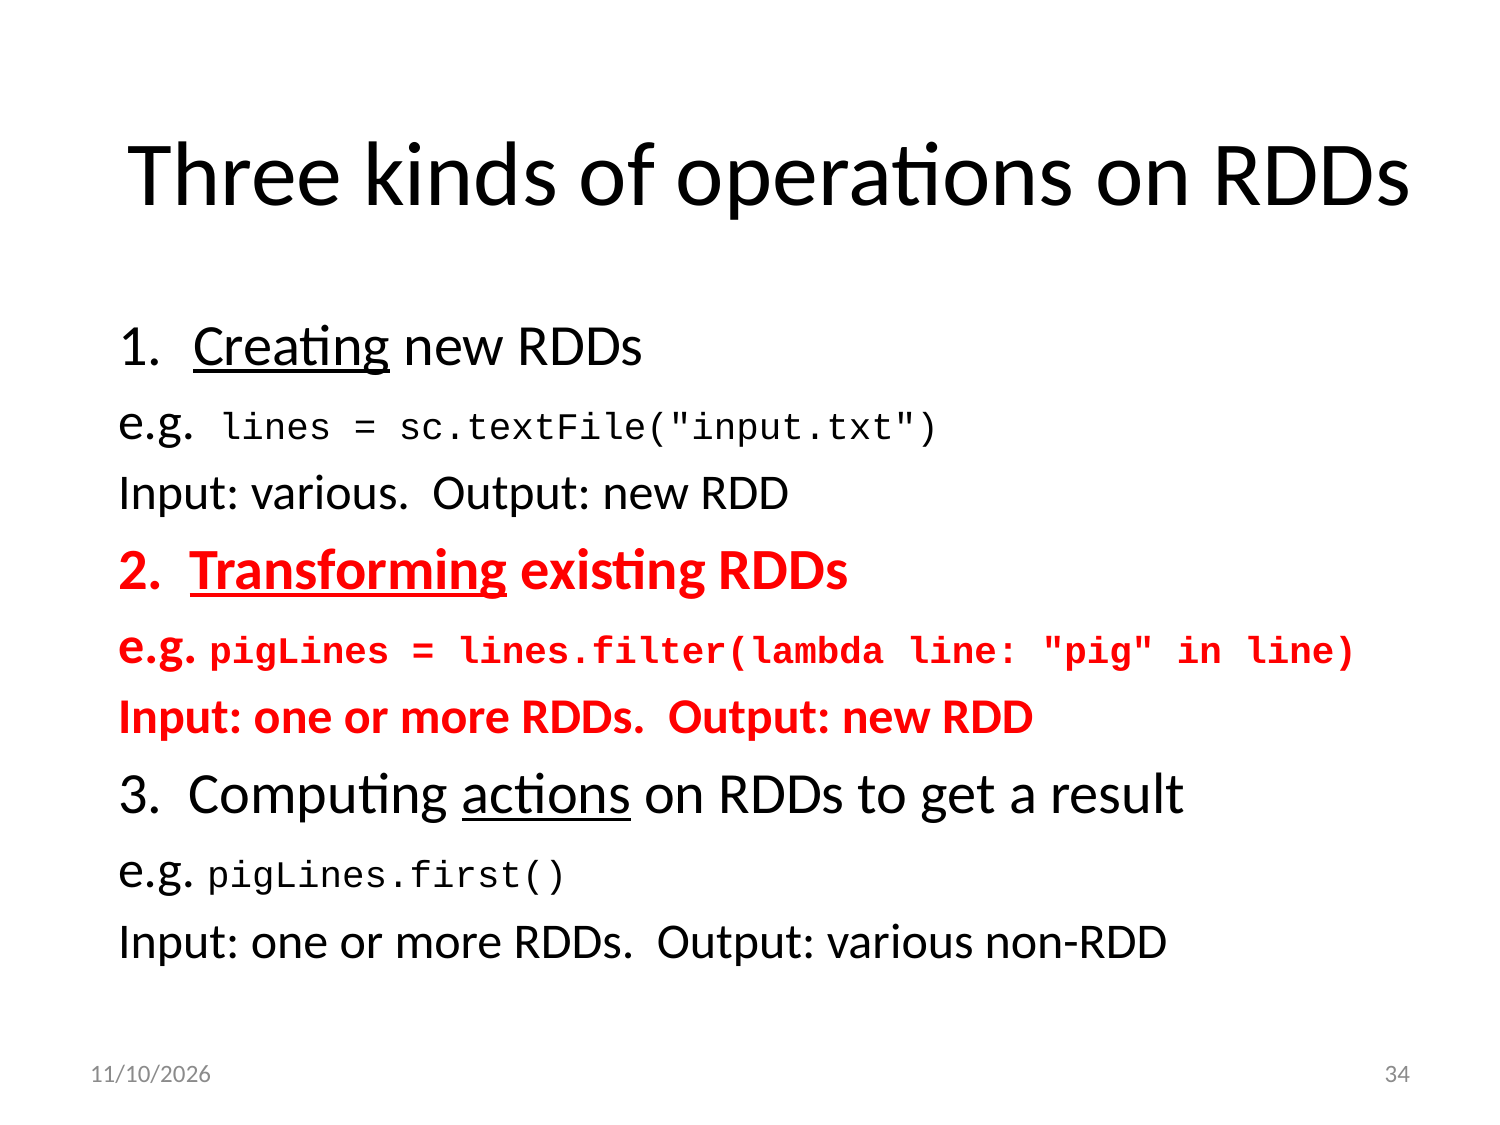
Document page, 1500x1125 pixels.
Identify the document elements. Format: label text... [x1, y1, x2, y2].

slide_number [75, 1042, 425, 1103]
title Three kinds of operations on RDDs [103, 59, 1438, 278]
slide_number 34 [1074, 1042, 1425, 1103]
list Creating new RDDs e.g. lines = sc.textFile("input.txt") Input: various. Output: new RDD 2. Transforming existing RDDs e.g. pigLines = lines.filter(lambda line: "pig" in line) Input: one or more RDDs. Output: new RDD 3. Computing actions on RDDs to get a result e.g. pigLines.first() Input: one or more RDDs. Output: various non-RDD [103, 299, 1438, 1014]
